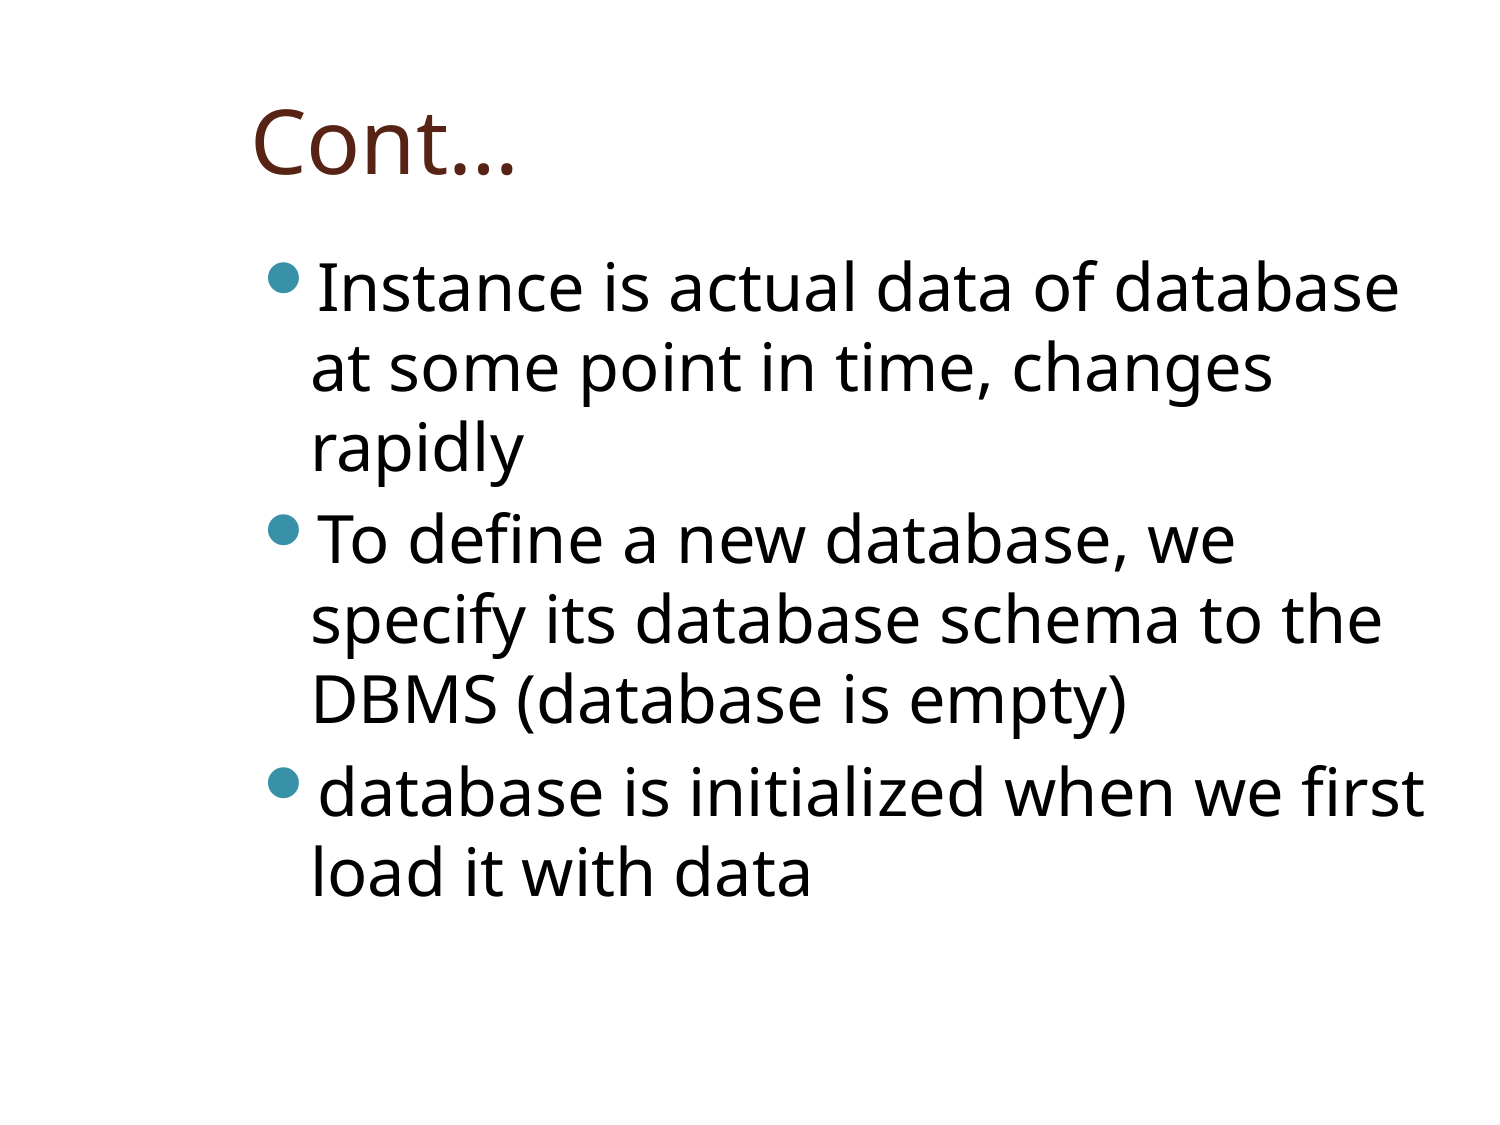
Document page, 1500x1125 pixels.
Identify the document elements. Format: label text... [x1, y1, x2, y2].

list Instance is actual data of database at some point in time, changes rapidly To define a new database, we specify its database schema to the DBMS (database is empty) database is initialized when we first load it with data [235, 237, 1466, 1025]
title Cont… [235, 45, 1466, 233]
